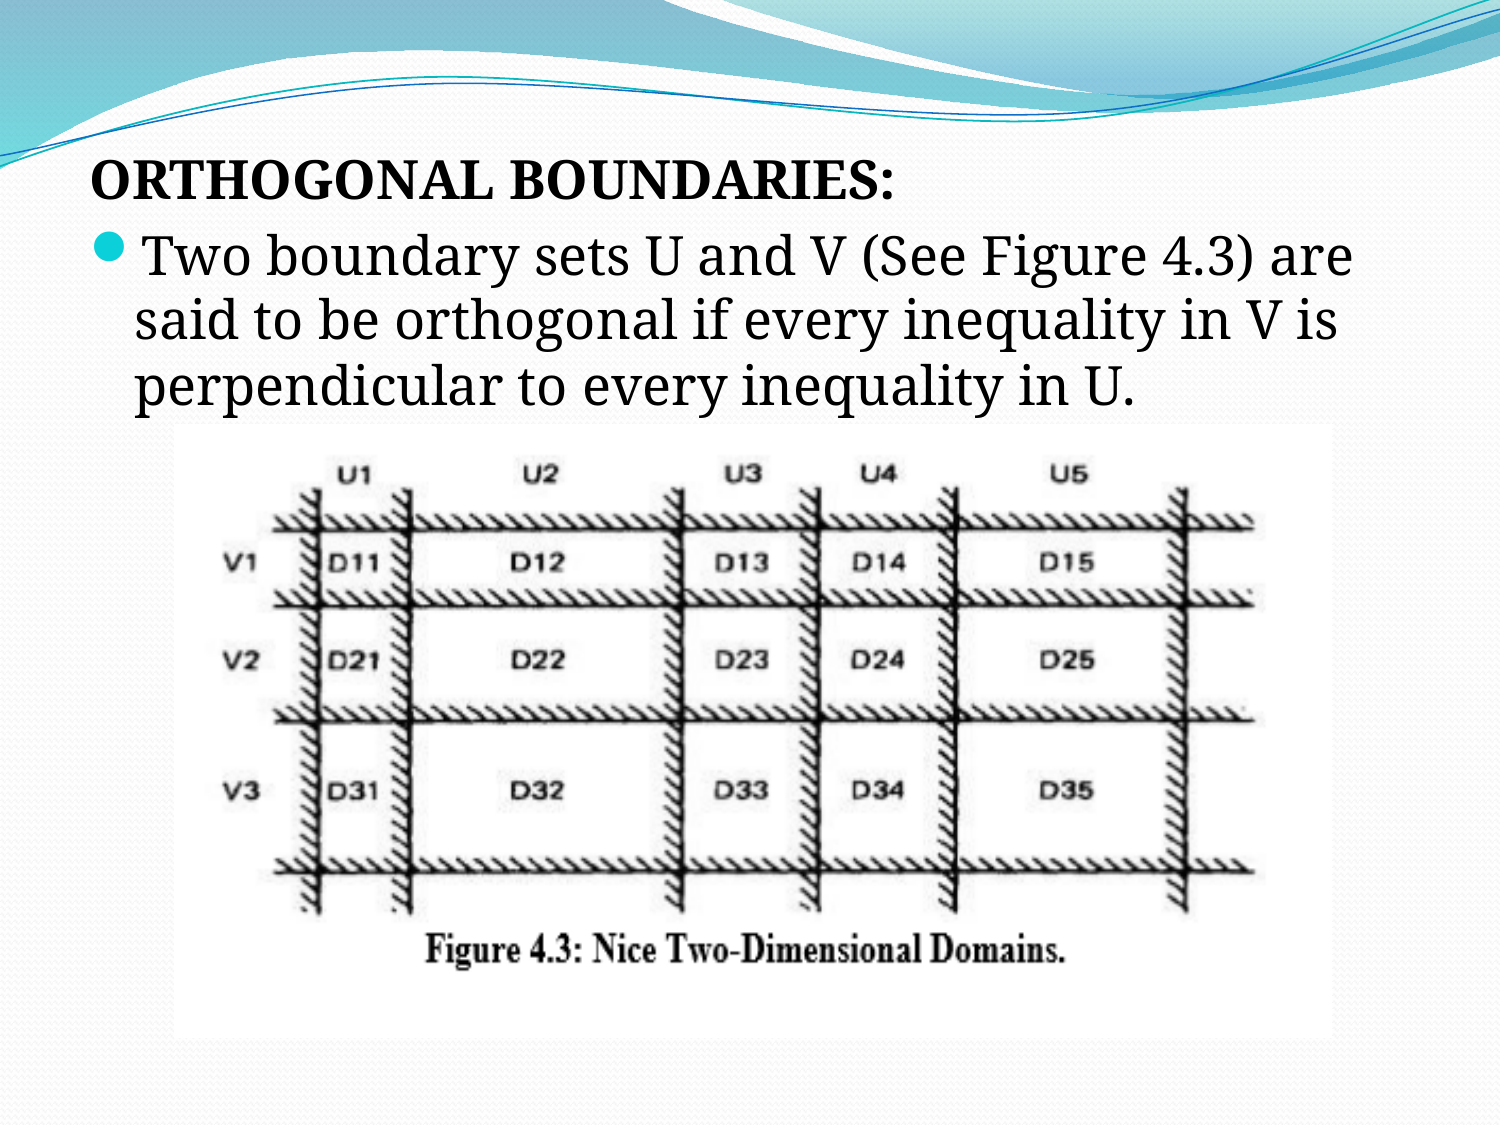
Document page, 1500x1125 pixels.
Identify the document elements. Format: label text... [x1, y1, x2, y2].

picture [174, 424, 1332, 1038]
list ORTHOGONAL BOUNDARIES: Two boundary sets U and V (See Figure 4.3) are said to be orthogonal if every inequality in V is perpendicular to every inequality in U. [75, 137, 1425, 1038]
